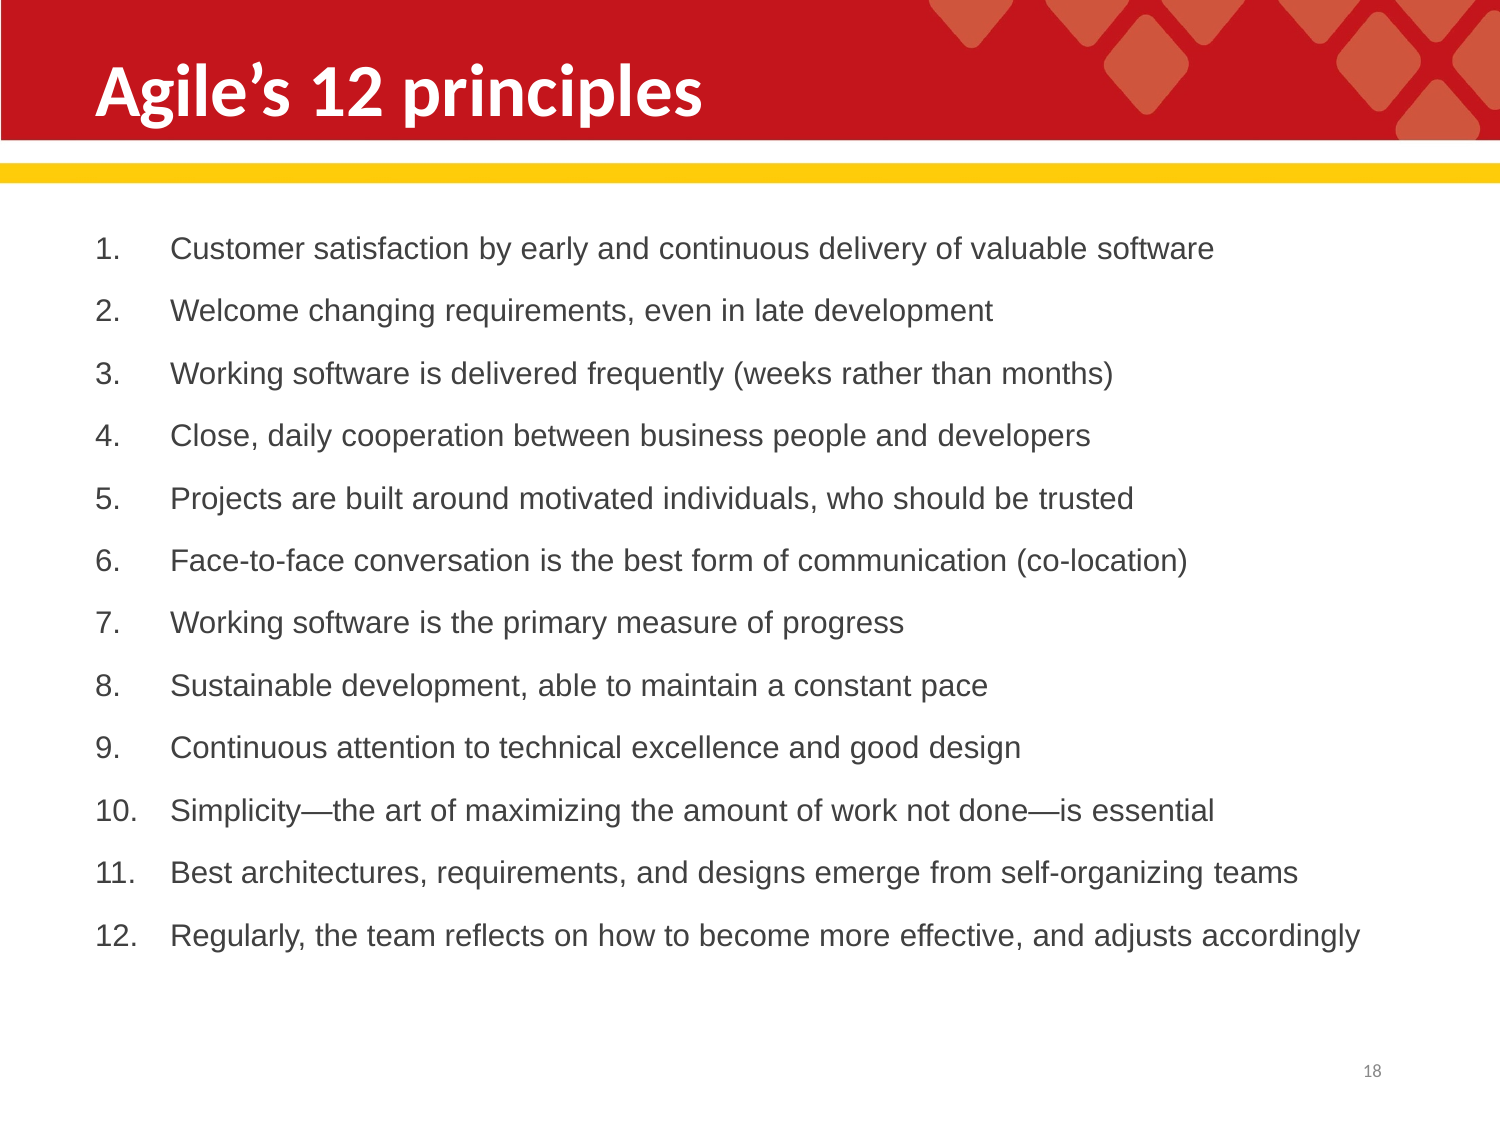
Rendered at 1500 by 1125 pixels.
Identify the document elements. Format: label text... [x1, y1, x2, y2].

text_box Customer satisfaction by early and continuous delivery of valuable software Welcome changing requirements, even in late development Working software is delivered frequently (weeks rather than months) Close, daily cooperation between business people and developers Projects are built around motivated individuals, who should be trusted Face-to-face conversation is the best form of communication (co-location) Working software is the primary measure of progress Sustainable development, able to maintain a constant pace Continuous attention to technical excellence and good design Simplicity—the art of maximizing the amount of work not done—is essential Best architectures, requirements, and designs emerge from self-organizing teams Regularly, the team reflects on how to become more effective, and adjusts accordingly [93, 226, 1364, 953]
slide_number 11 [1356, 1058, 1389, 1125]
title Agile’s 12 principles [93, 39, 711, 226]
picture [0, 0, 1500, 185]
